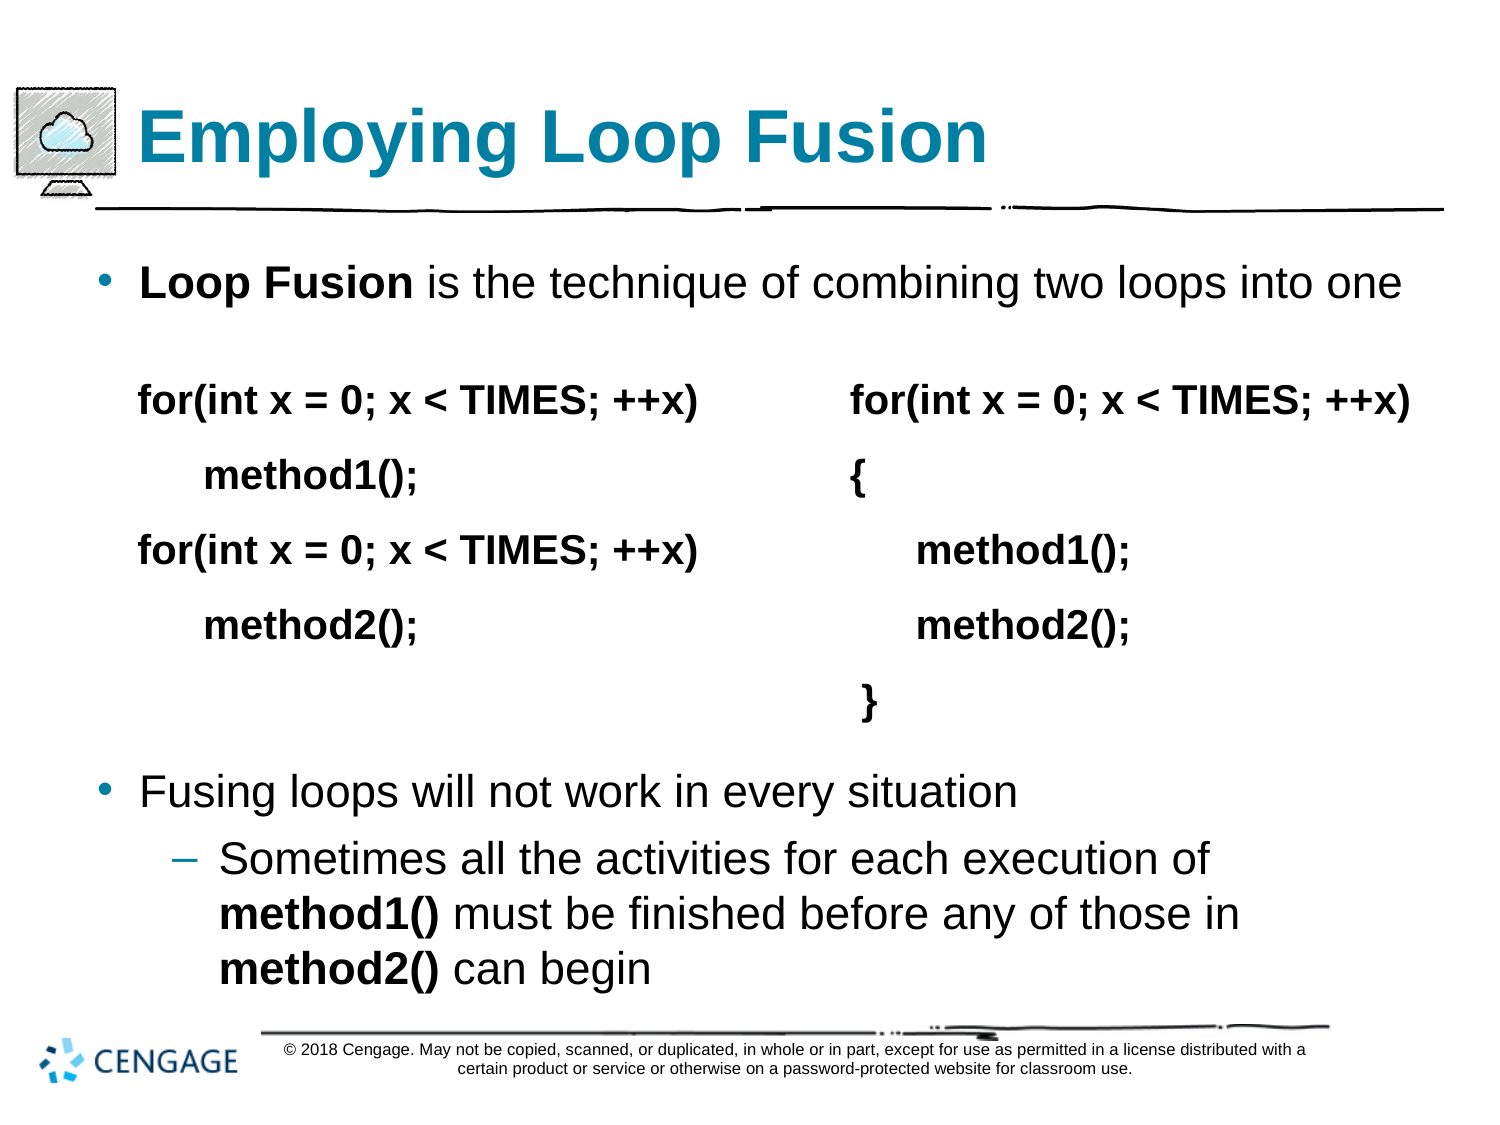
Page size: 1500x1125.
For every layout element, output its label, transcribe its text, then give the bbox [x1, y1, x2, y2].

list Loop Fusion is the technique of combining two loops into one [97, 252, 1413, 312]
list for(int x = 0; x < TIMES; ++x) method1(); for(int x = 0; x < TIMES; ++x) method2(); [137, 373, 725, 651]
title Employing Loop Fusion [137, 87, 1430, 178]
picture [261, 1024, 1331, 1040]
list Fusing loops will not work in every situation Sometimes all the activities for each execution of method1() must be finished before any of those in method2() can begin [97, 761, 1430, 997]
list © 2018 Cengage. May not be copied, scanned, or duplicated, in whole or in part, except for use as permitted in a license distributed with a certain product or service or otherwise on a password-protected website for classroom use. [261, 1040, 1331, 1089]
picture [95, 205, 1444, 213]
list for(int x = 0; x < TIMES; ++x) { method1(); method2(); } [849, 373, 1413, 727]
picture [19, 1024, 250, 1096]
picture [13, 86, 117, 201]
